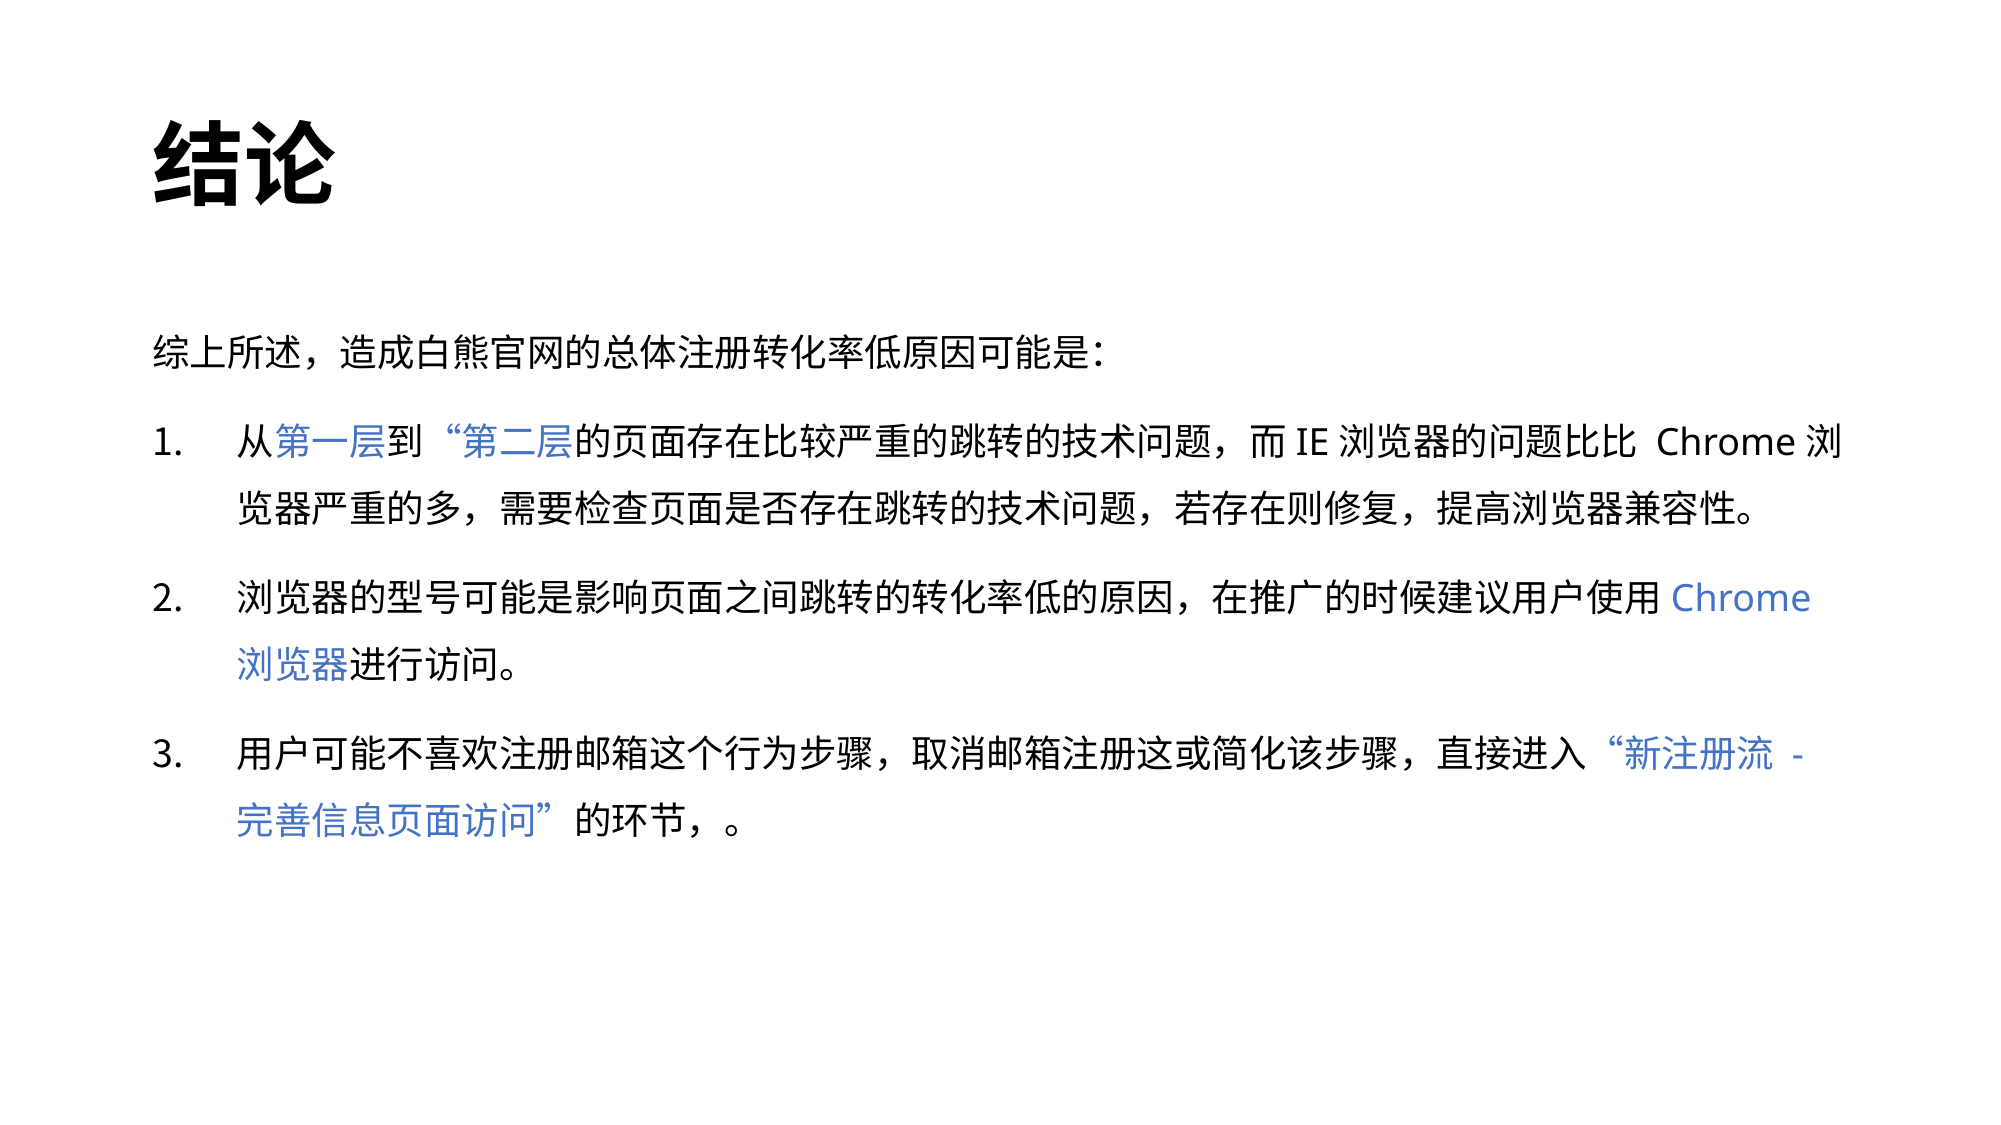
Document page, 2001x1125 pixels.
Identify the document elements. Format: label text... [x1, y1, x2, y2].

list 综上所述，造成白熊官网的总体注册转化率低原因可能是： 从第一层到“第二层的页面存在比较严重的跳转的技术问题，而IE浏览器的问题比比 Chrome浏览器严重的多，需要检查页面是否存在跳转的技术问题，若存在则修复，提高浏览器兼容性。 浏览器的型号可能是影响页面之间跳转的转化率低的原因，在推广的时候建议用户使用Chrome浏览器进行访问。 用户可能不喜欢注册邮箱这个行为步骤，取消邮箱注册这或简化该步骤，直接进入“新注册流 - 完善信息页面访问”的环节，。 [137, 299, 1863, 1014]
title 结论 [137, 59, 1863, 278]
